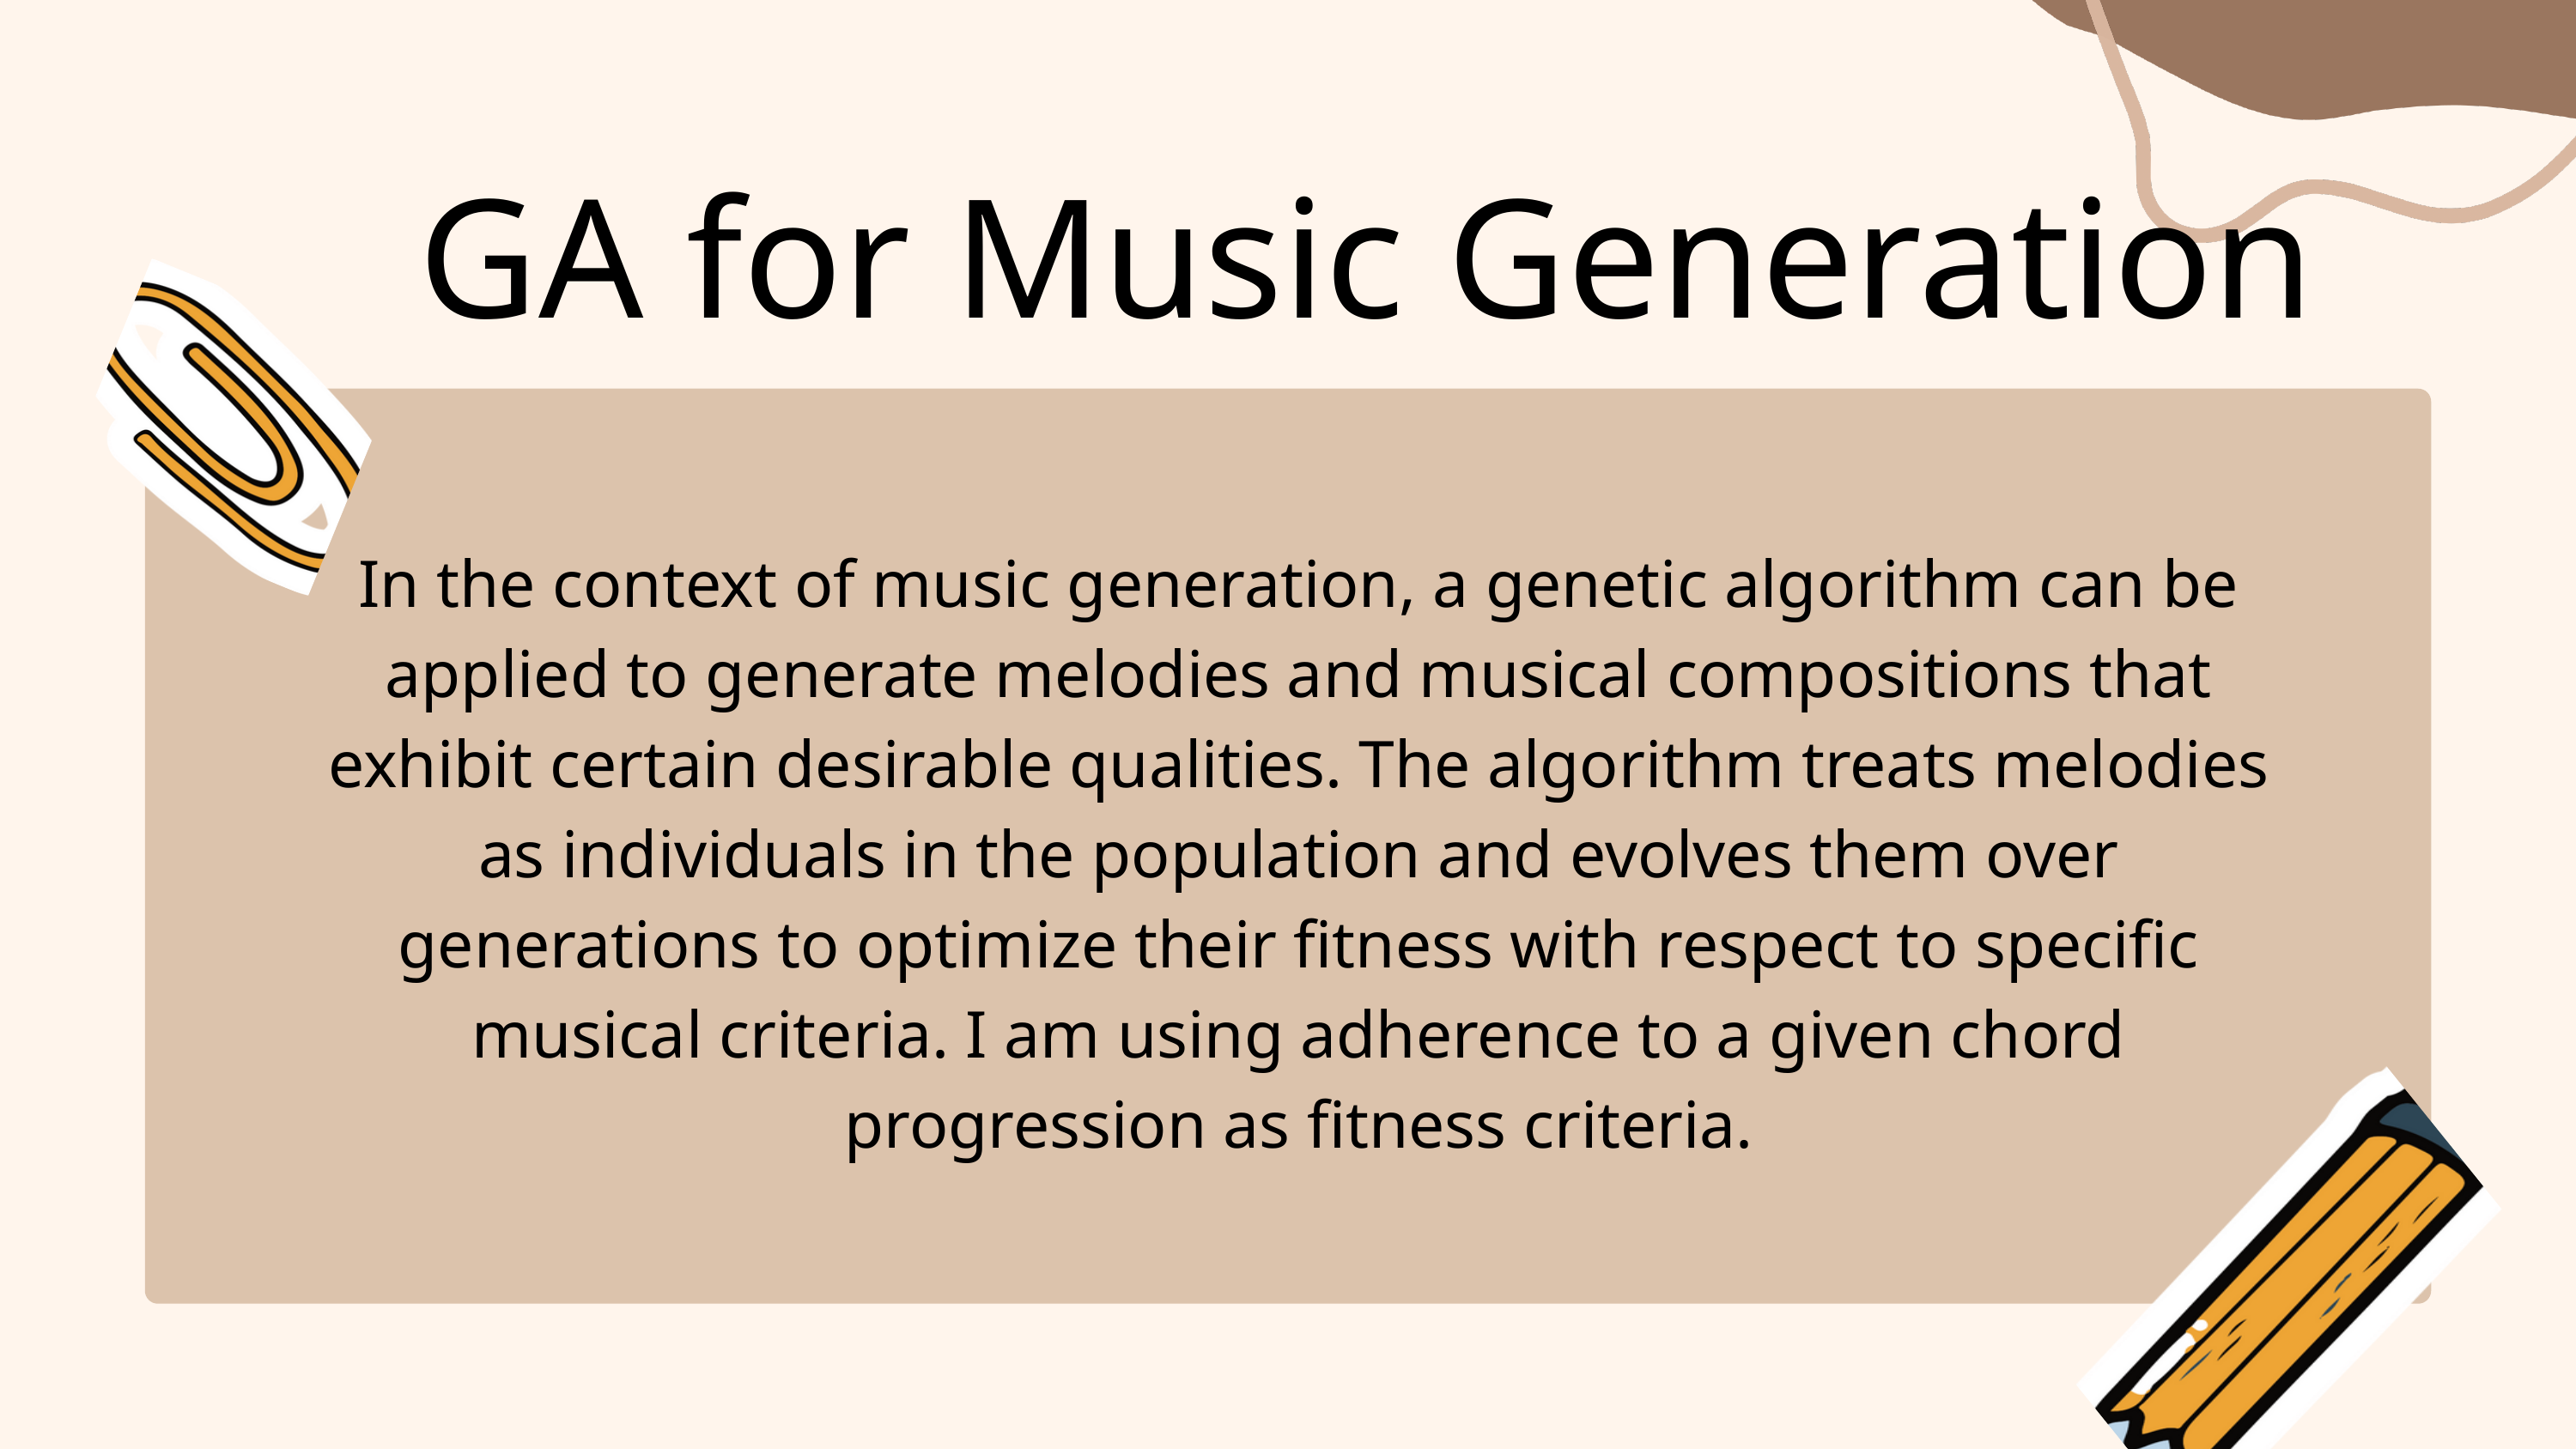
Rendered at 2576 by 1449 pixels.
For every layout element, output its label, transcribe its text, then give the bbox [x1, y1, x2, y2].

text_box [2018, 1130, 2576, 1449]
text_box [2069, 0, 2576, 244]
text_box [144, 388, 2432, 1304]
text_box [55, 258, 404, 528]
text_box GA for Music Generation [256, 120, 2478, 351]
text_box [2008, 0, 2069, 120]
